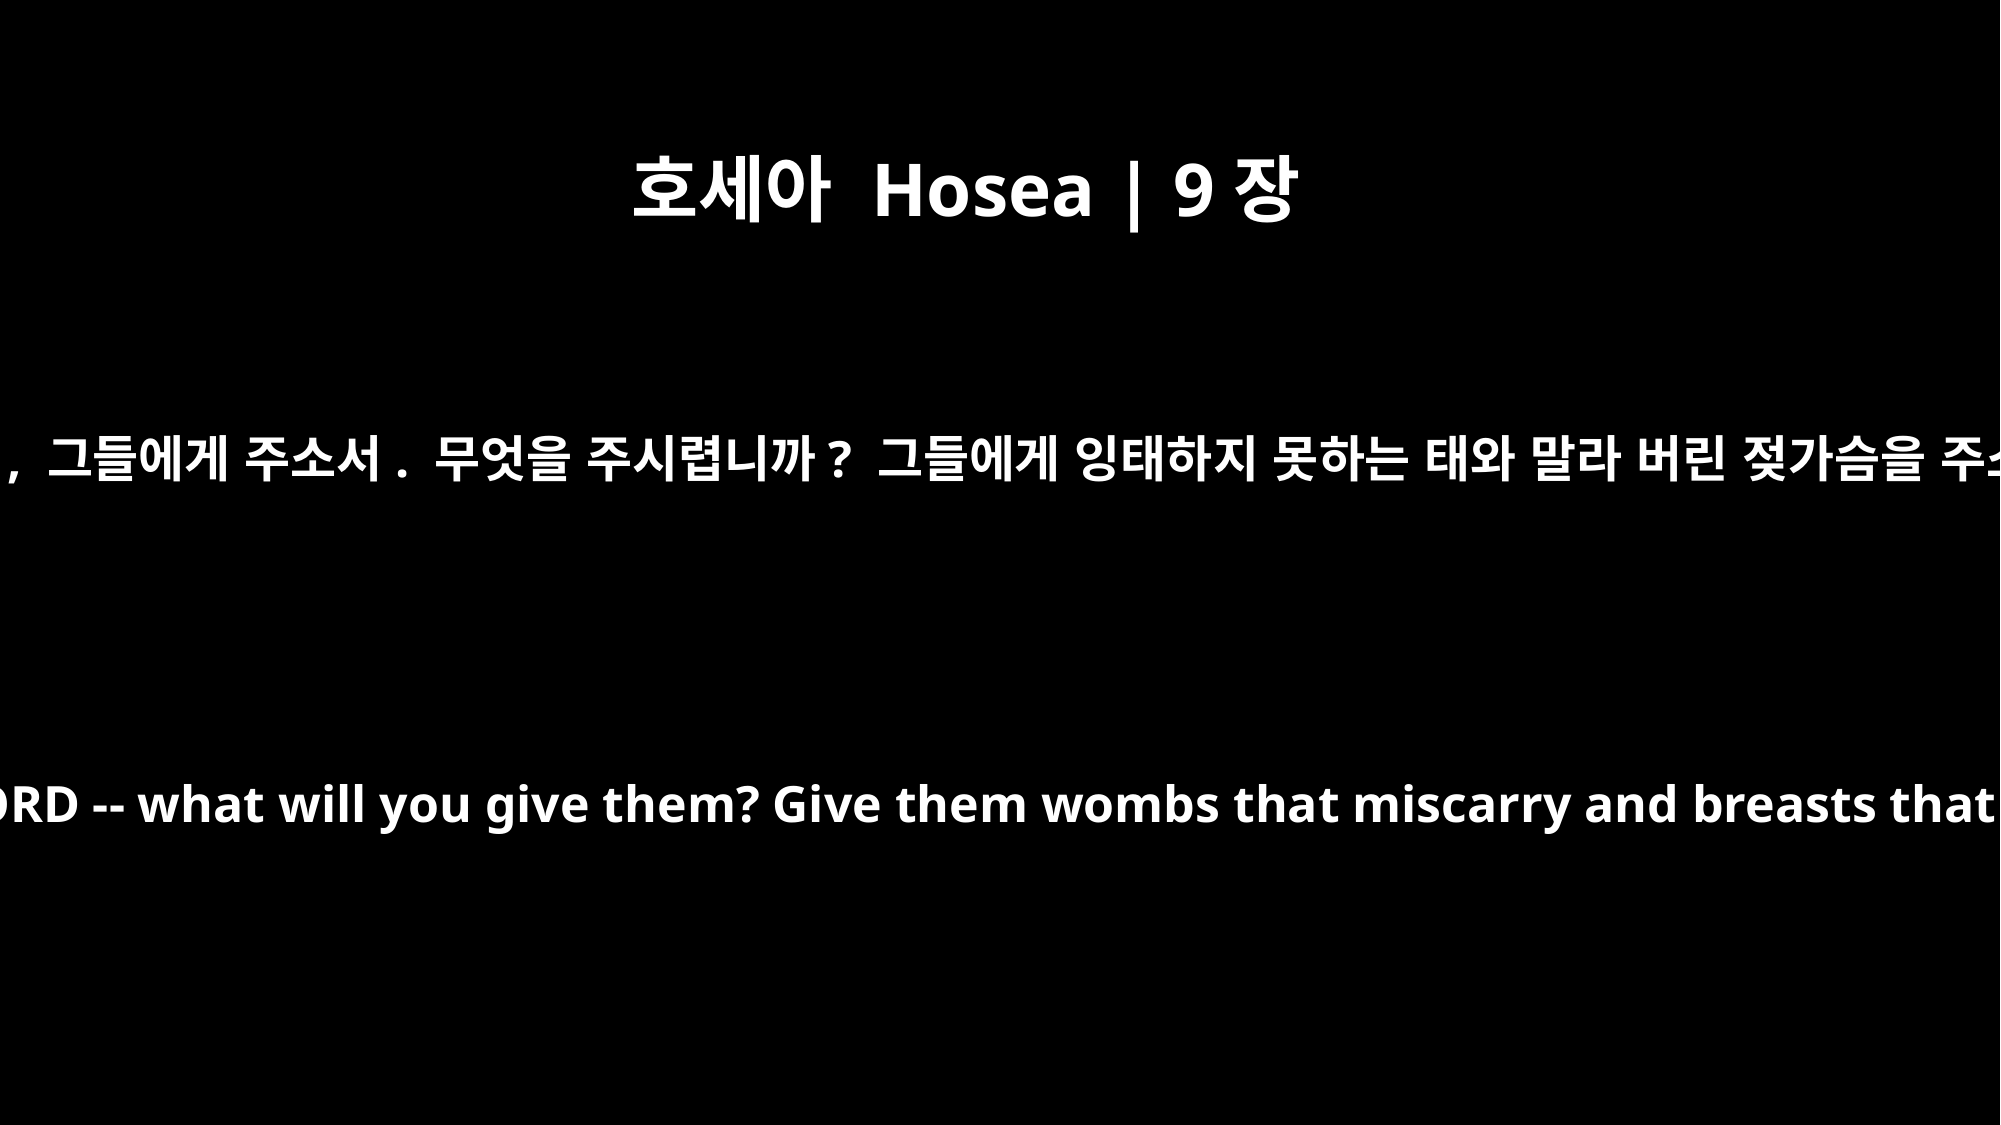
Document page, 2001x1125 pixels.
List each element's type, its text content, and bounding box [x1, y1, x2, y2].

text_box Give them, O LORD -- what will you give them? Give them wombs that miscarry and breasts that are dry. [0, 764, 2000, 840]
text_box 14 여호와여, 그들에게 주소서. 무엇을 주시렵니까? 그들에게 잉태하지 못하는 태와 말라 버린 젖가슴을 주소서. [0, 359, 2000, 495]
text_box 호세아 Hosea | 9장 [616, 136, 1316, 239]
